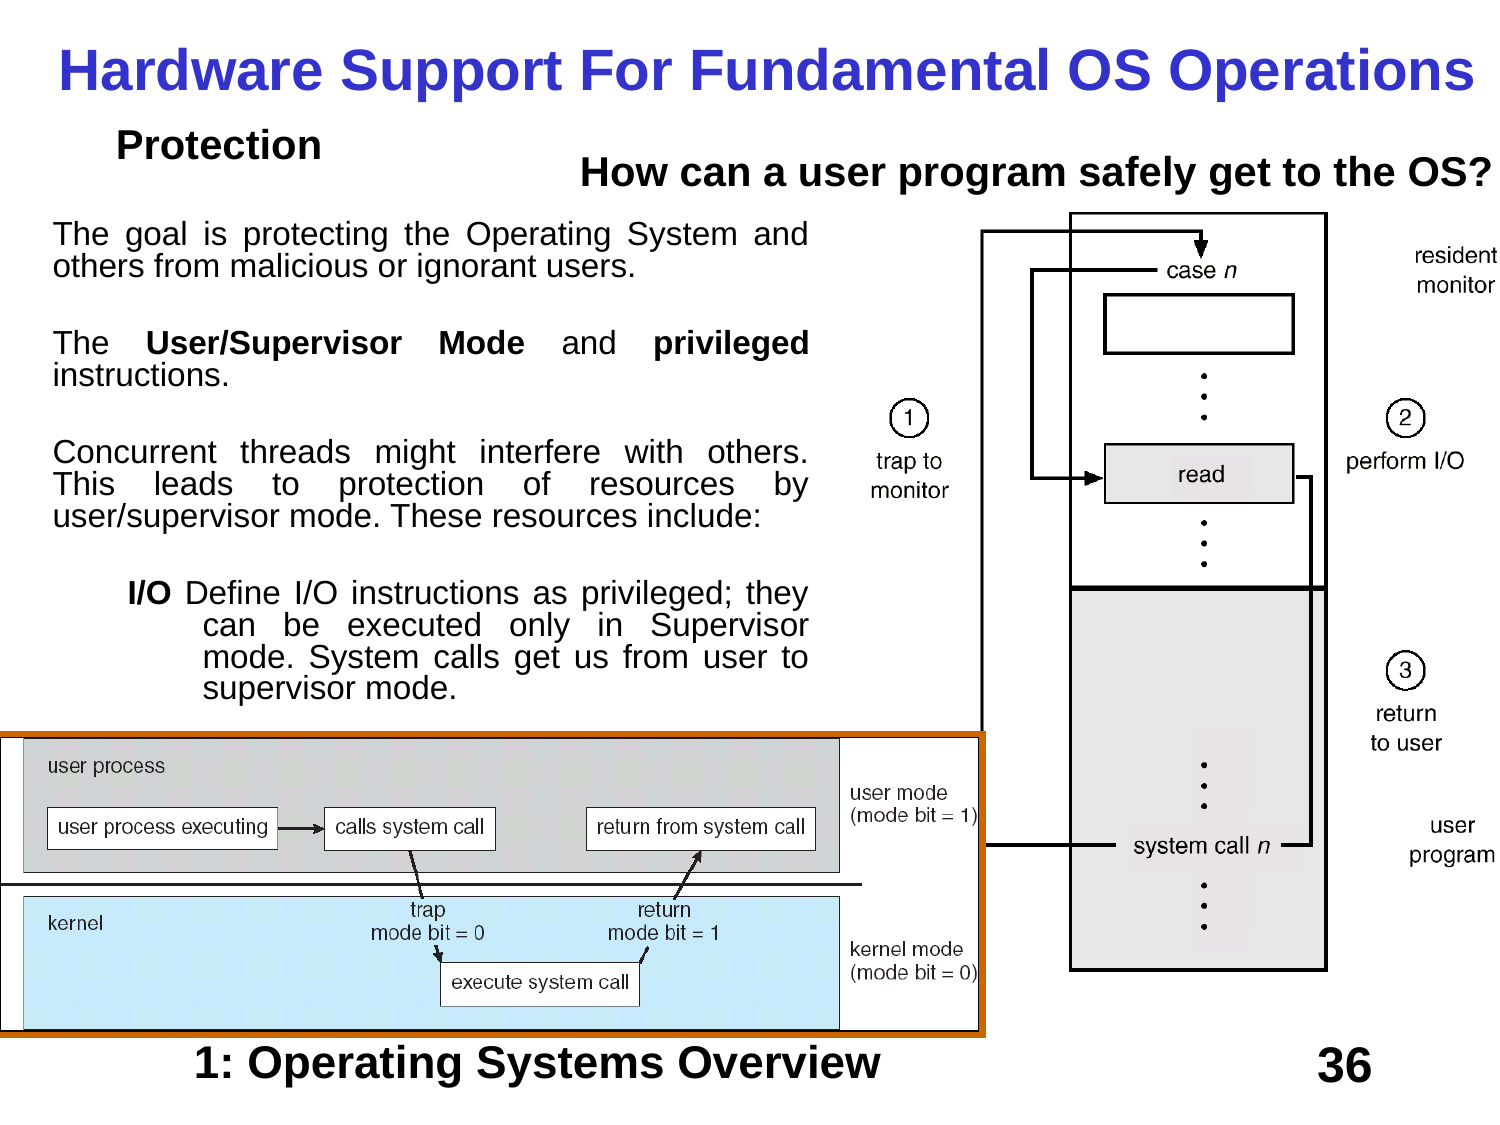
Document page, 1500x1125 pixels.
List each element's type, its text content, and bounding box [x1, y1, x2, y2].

slide_number 36 [1074, 1025, 1388, 1100]
text_box The goal is protecting the Operating System and others from malicious or ignorant users. The User/Supervisor Mode and privileged instructions. Concurrent threads might interfere with others. This leads to protection of resources by user/supervisor mode. These resources include: I/O Define I/O instructions as privileged; they can be executed only in Supervisor mode. System calls get us from user to supervisor mode. [37, 212, 825, 725]
footer 1: Operating Systems Overview [24, 1025, 1050, 1100]
text_box Protection [100, 110, 338, 176]
text_box How can a user program safely get to the OS? [565, 136, 1500, 202]
picture [0, 212, 1500, 1032]
text_box Hardware Support For Fundamental OS Operations [43, 24, 1492, 110]
